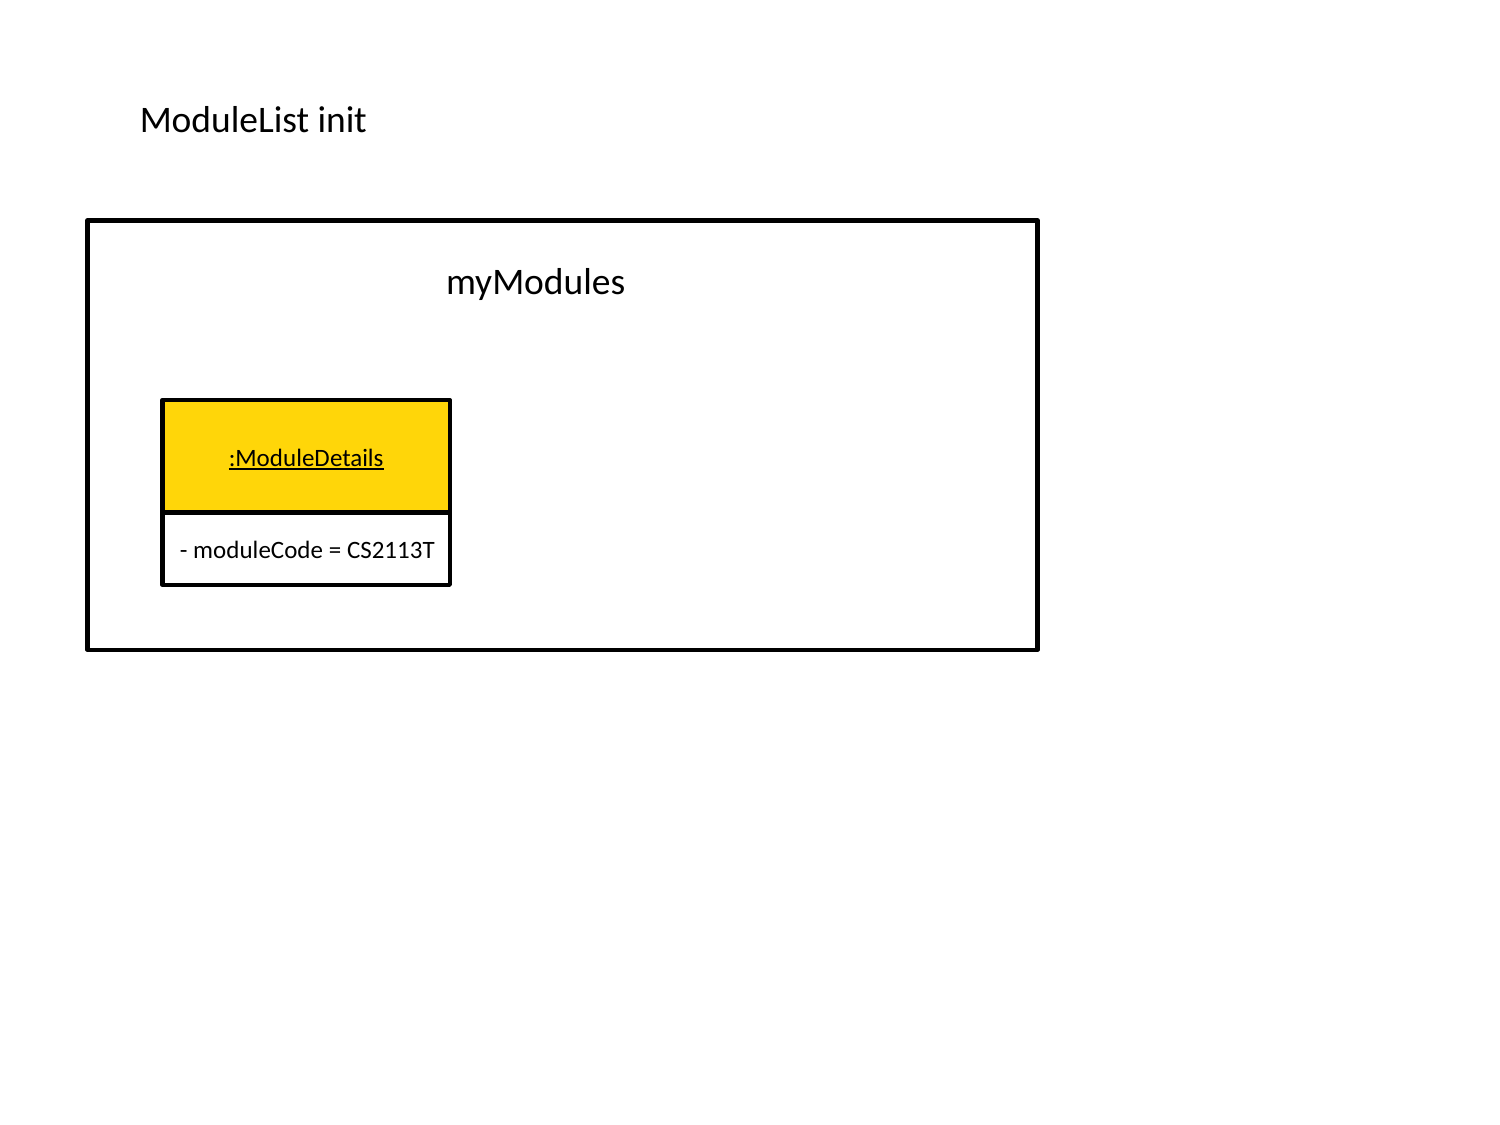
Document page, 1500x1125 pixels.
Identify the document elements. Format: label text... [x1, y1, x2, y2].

text_box [85, 218, 1040, 652]
text_box myModules [431, 249, 694, 310]
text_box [162, 399, 452, 586]
text_box ModuleList init [125, 87, 1125, 148]
